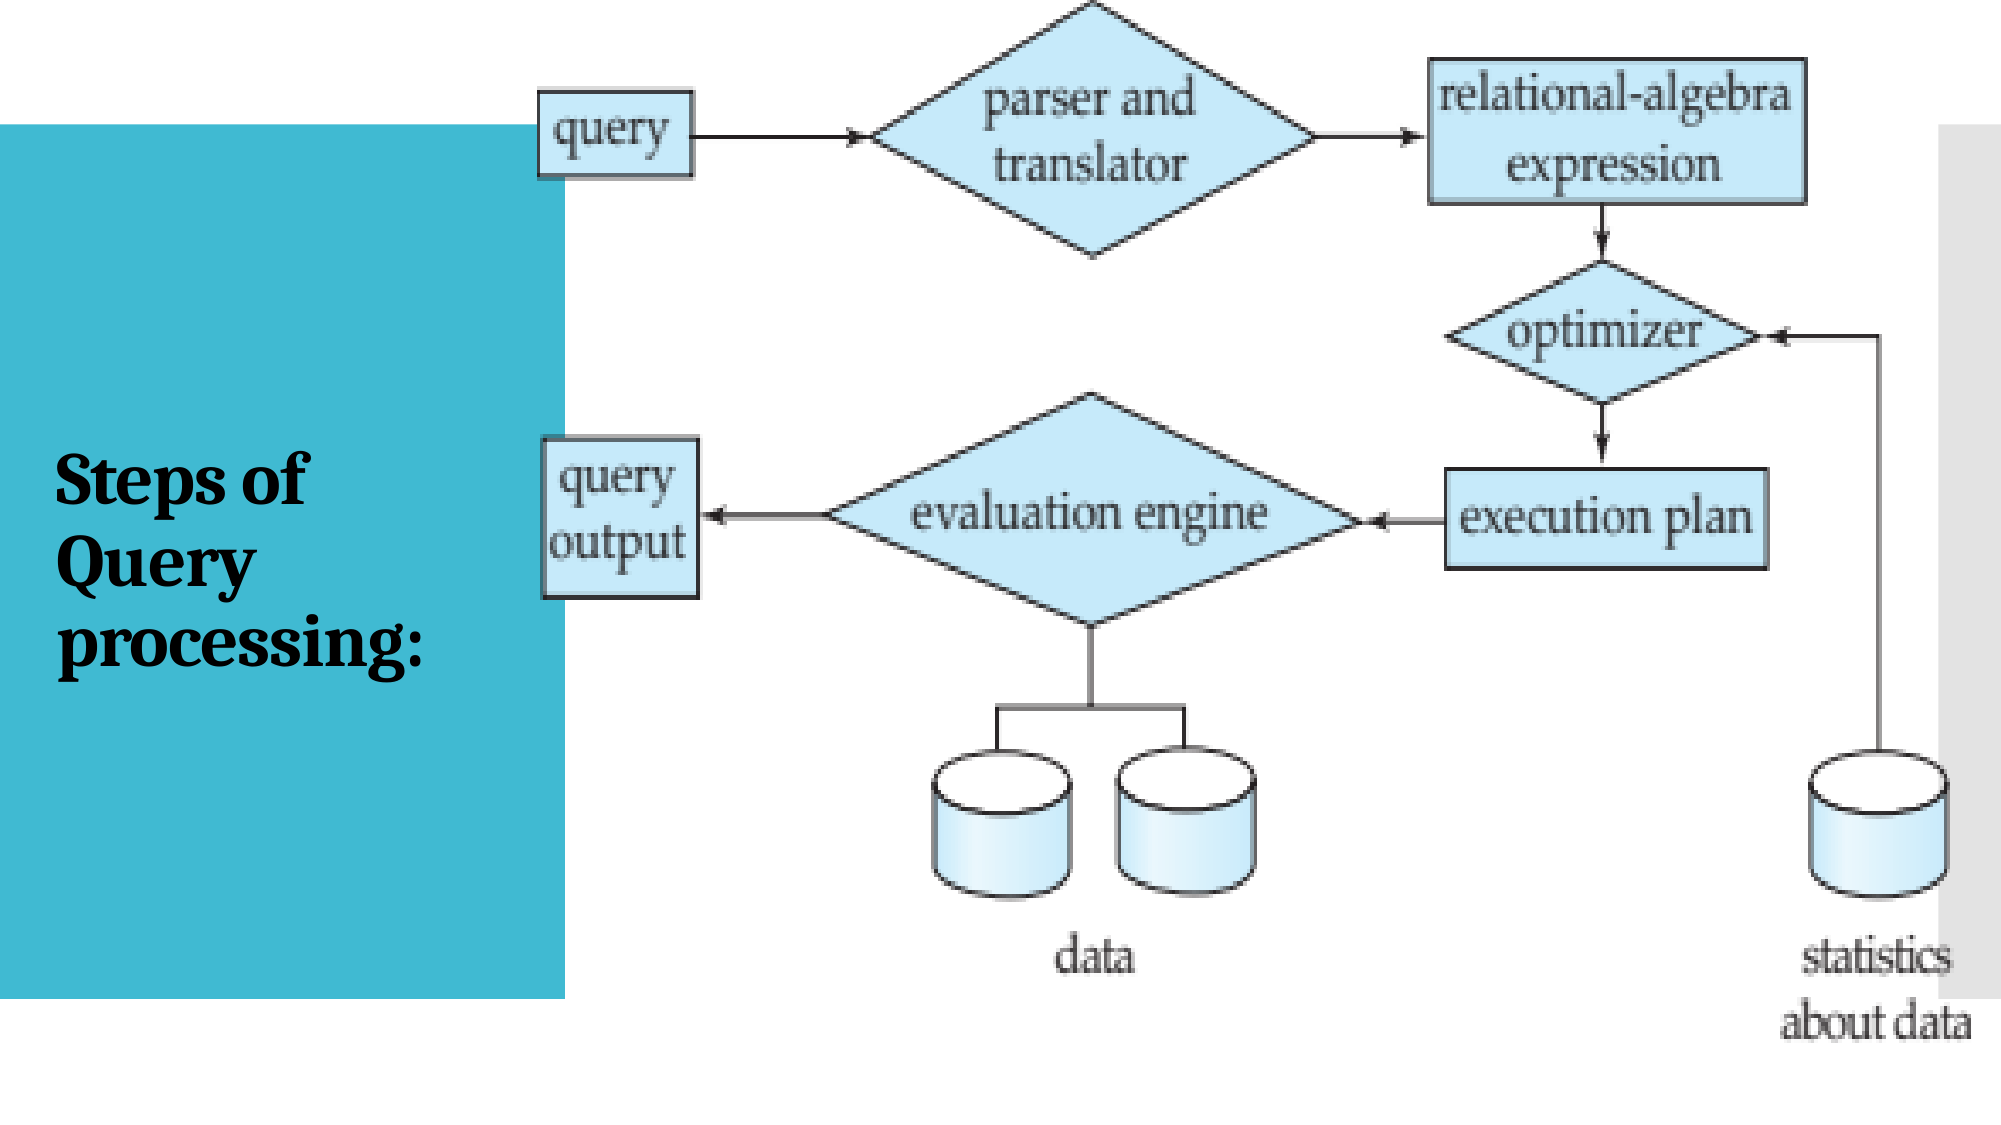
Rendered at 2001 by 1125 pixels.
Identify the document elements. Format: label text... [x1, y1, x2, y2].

picture [536, 0, 1972, 1048]
title Steps of Query processing: [41, 184, 525, 940]
